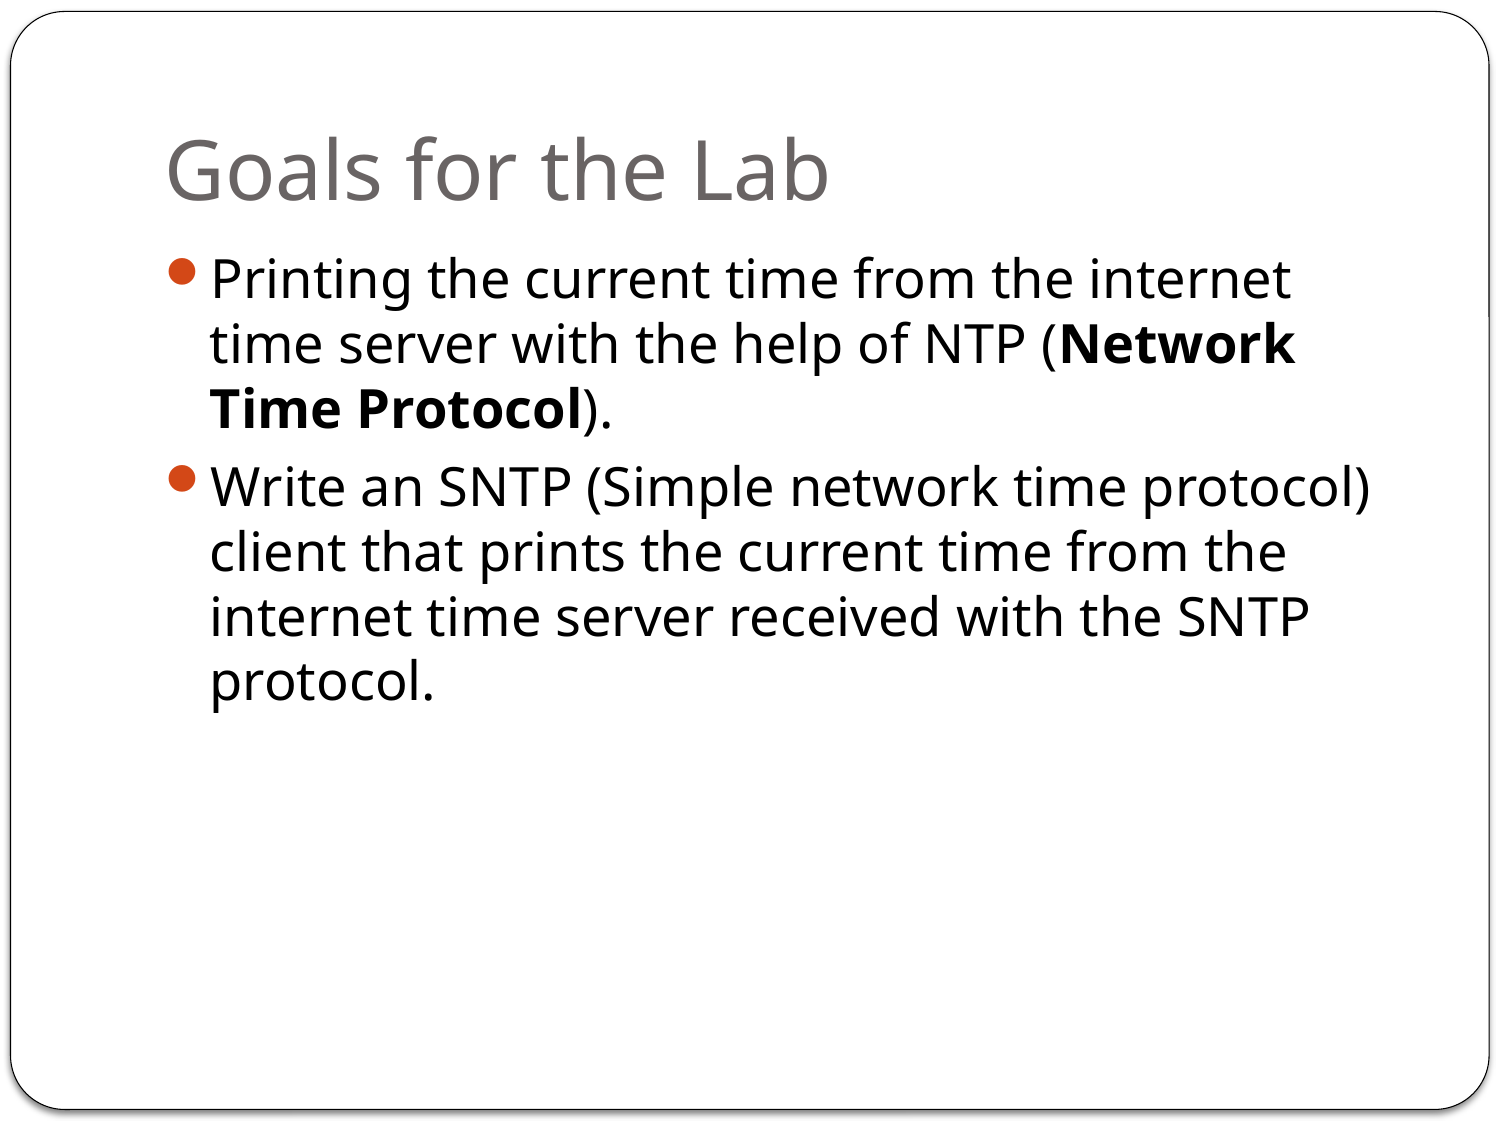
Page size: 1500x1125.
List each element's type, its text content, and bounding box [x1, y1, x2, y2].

title Goals for the Lab [150, 45, 1425, 233]
list Printing the current time from the internet time server with the help of NTP (Network Time Protocol). Write an SNTP (Simple network time protocol) client that prints the current time from the internet time server received with the SNTP protocol. [150, 237, 1425, 988]
